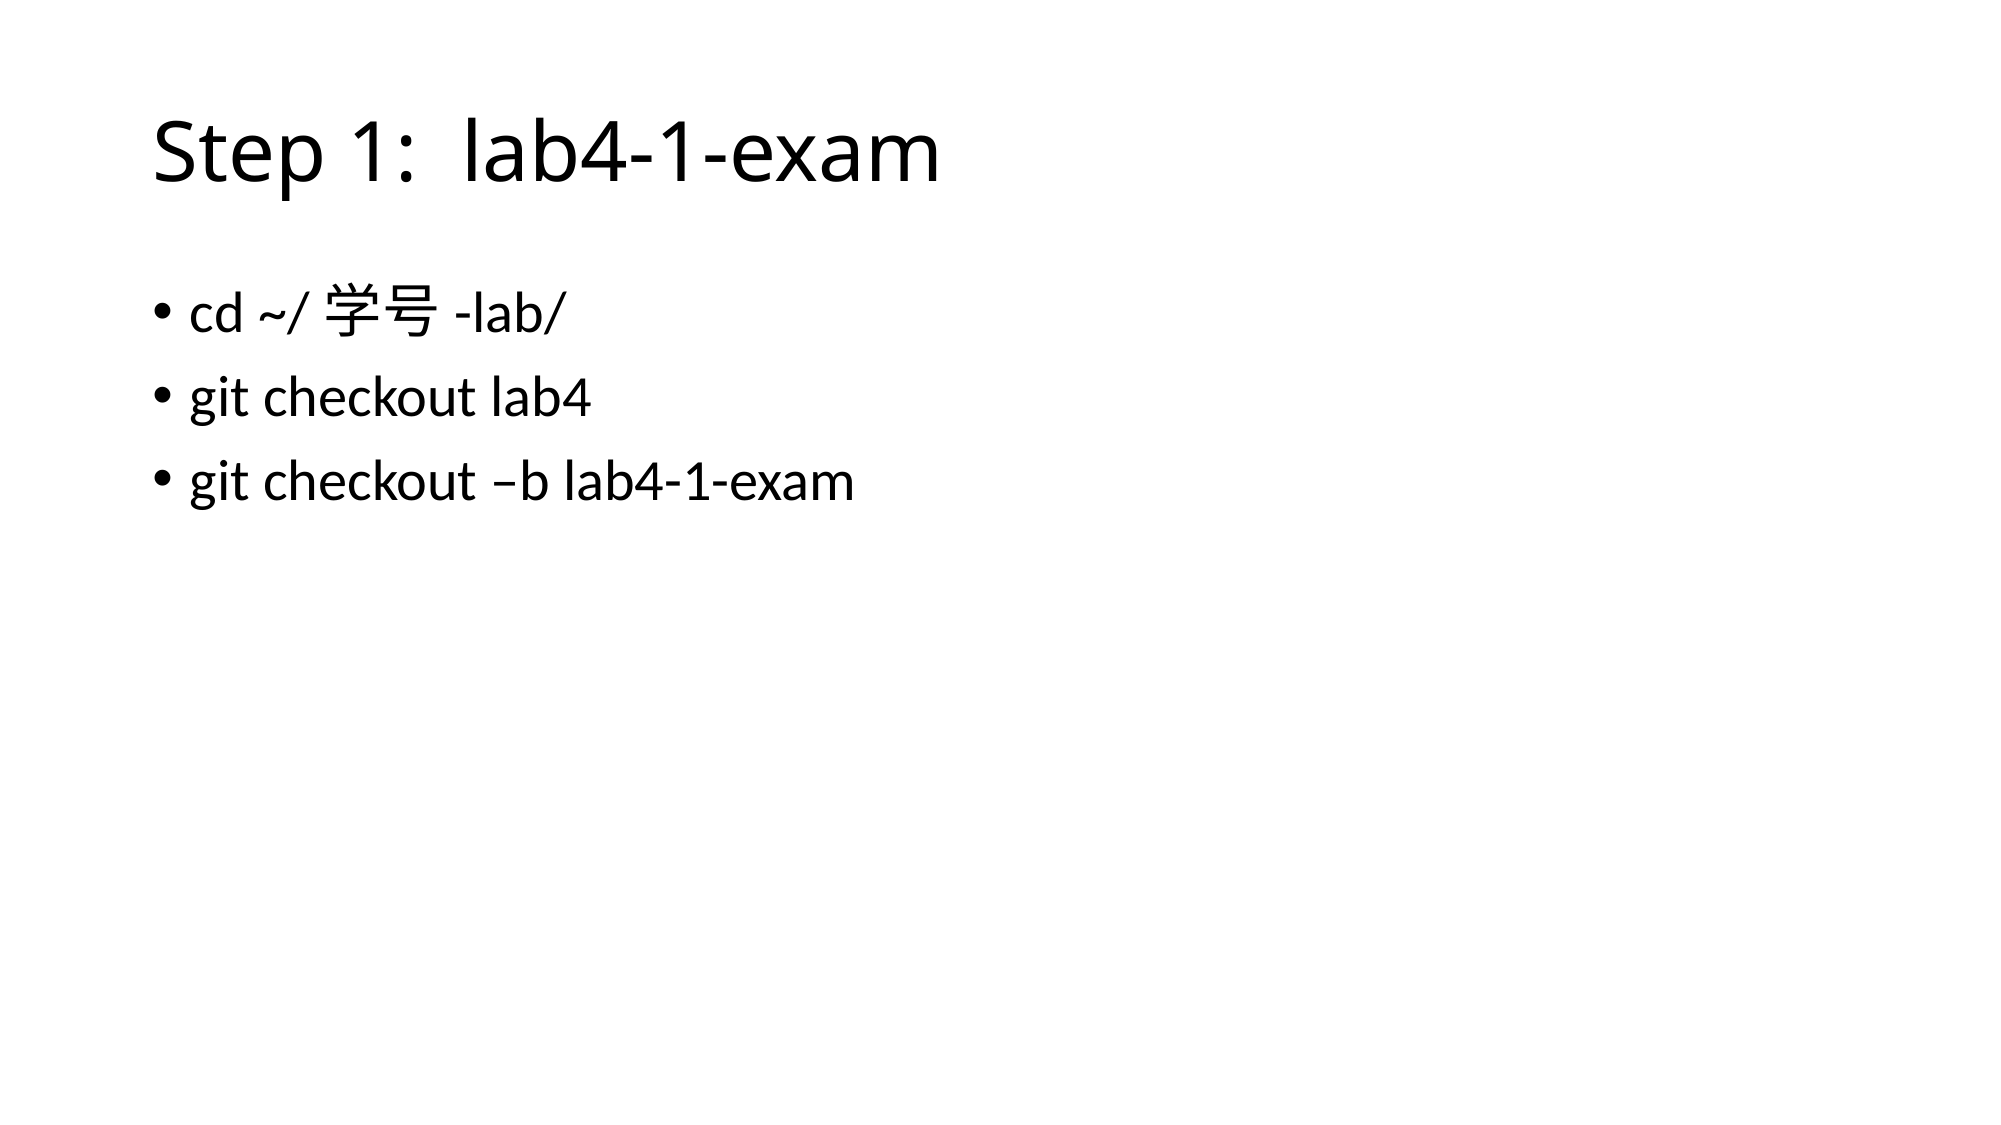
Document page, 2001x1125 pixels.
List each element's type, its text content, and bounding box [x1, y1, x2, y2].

list cd ~/学号-lab/ git checkout lab4 git checkout –b lab4-1-exam [137, 274, 1863, 989]
title Step 1: lab4-1-exam [137, 45, 1863, 263]
